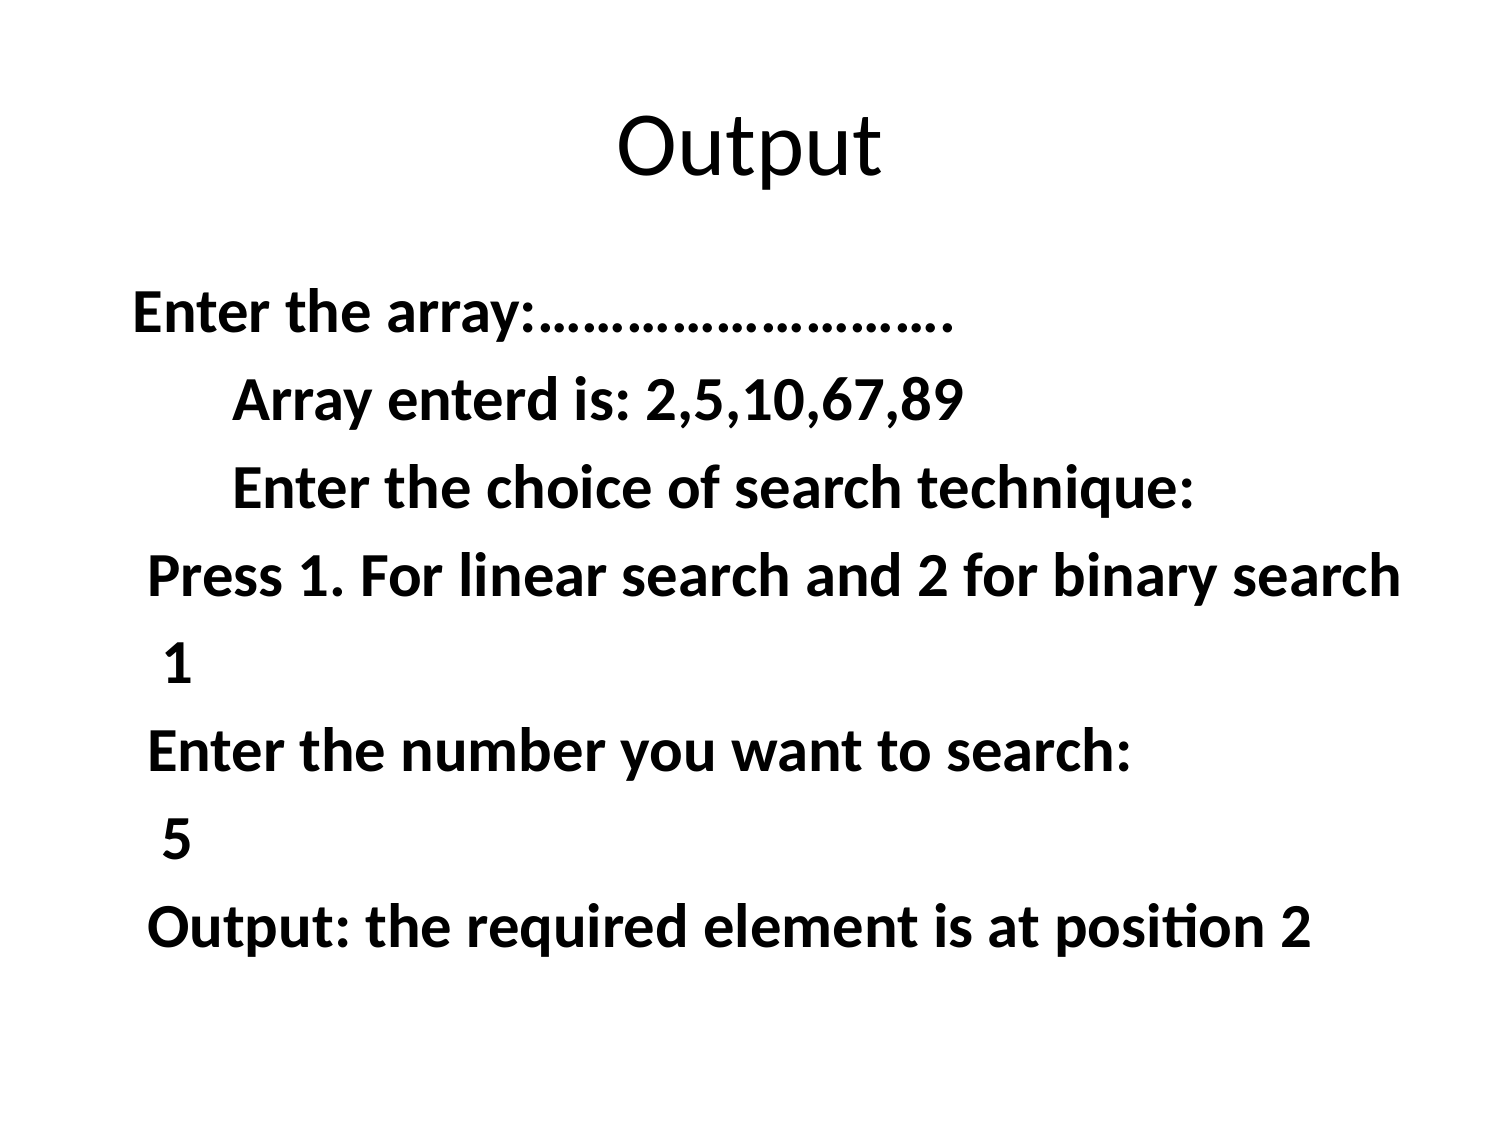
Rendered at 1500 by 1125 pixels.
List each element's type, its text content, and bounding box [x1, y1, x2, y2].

title Output [75, 45, 1425, 233]
list Enter the array:………………………. Array enterd is: 2,5,10,67,89 Enter the choice of search technique: Press 1. For linear search and 2 for binary search 1 Enter the number you want to search: 5 Output: the required element is at position 2 [75, 262, 1425, 1005]
